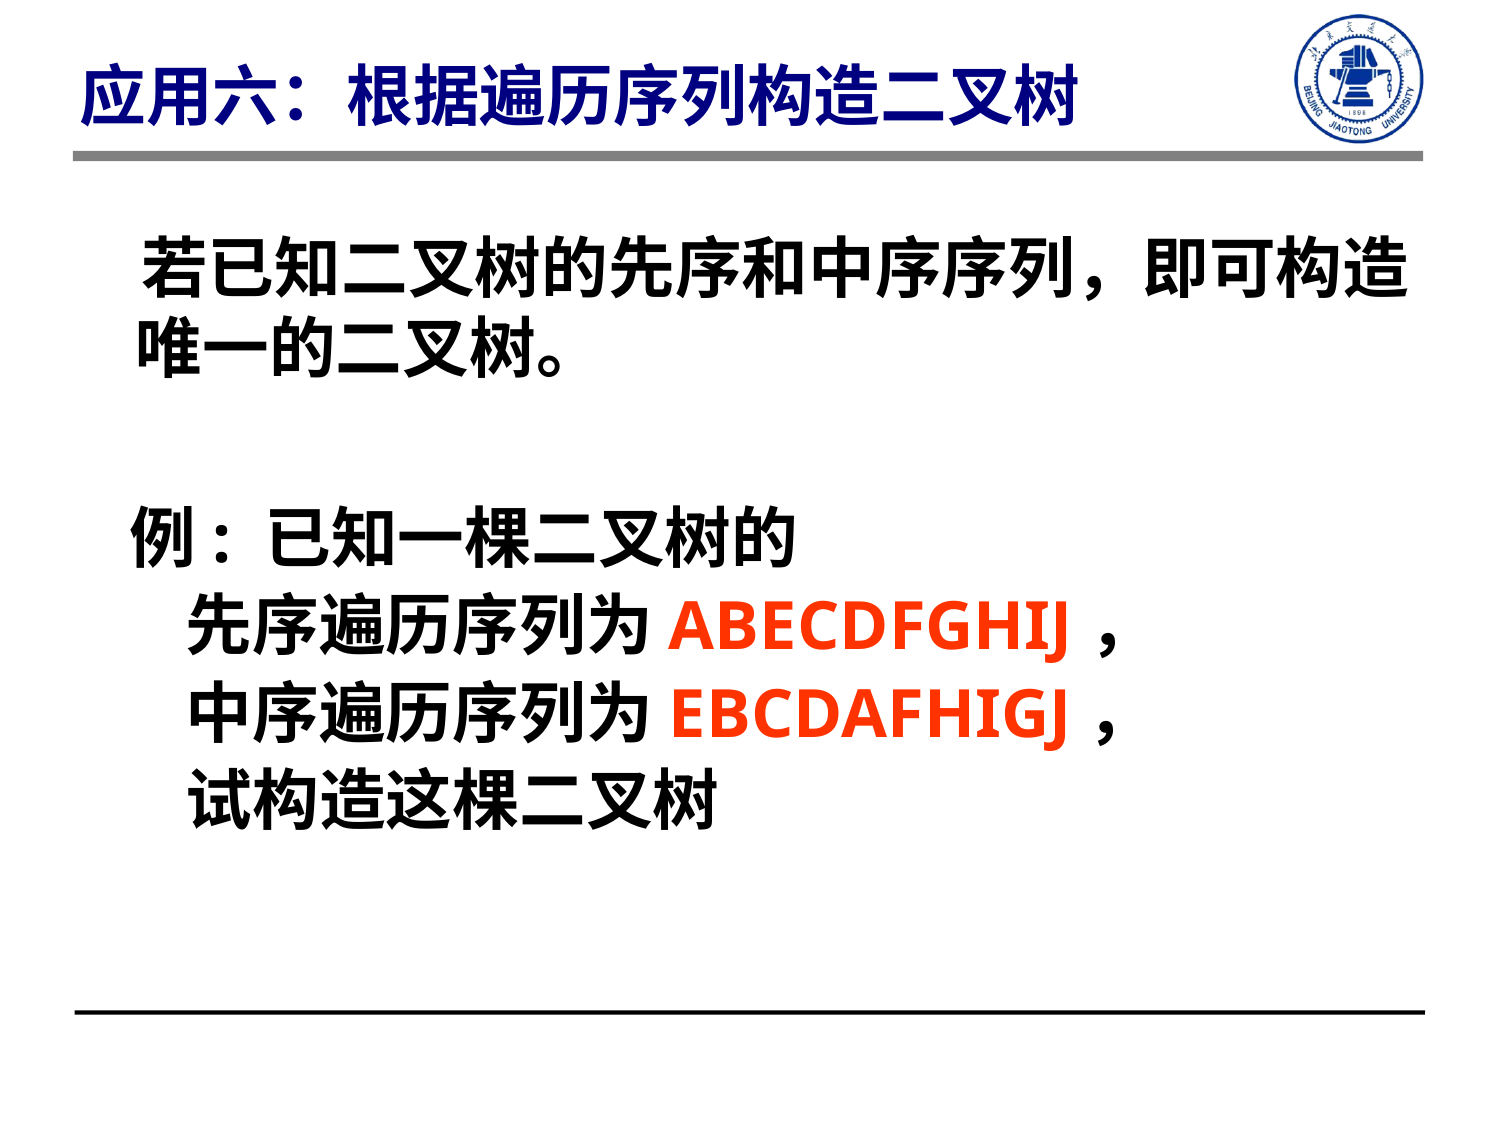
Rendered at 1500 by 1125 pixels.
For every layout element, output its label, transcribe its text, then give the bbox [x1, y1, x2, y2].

picture [1294, 14, 1424, 144]
text_box 若已知二叉树的先序和中序序列，即可构造唯一的二叉树。 [64, 218, 1440, 444]
text_box 应用六：根据遍历序列构造二叉树 [64, 17, 1340, 168]
text_box 例: 已知一棵二叉树的 先序遍历序列为ABECDFGHIJ， 中序遍历序列为EBCDAFHIGJ， 试构造这棵二叉树 [114, 480, 1390, 844]
